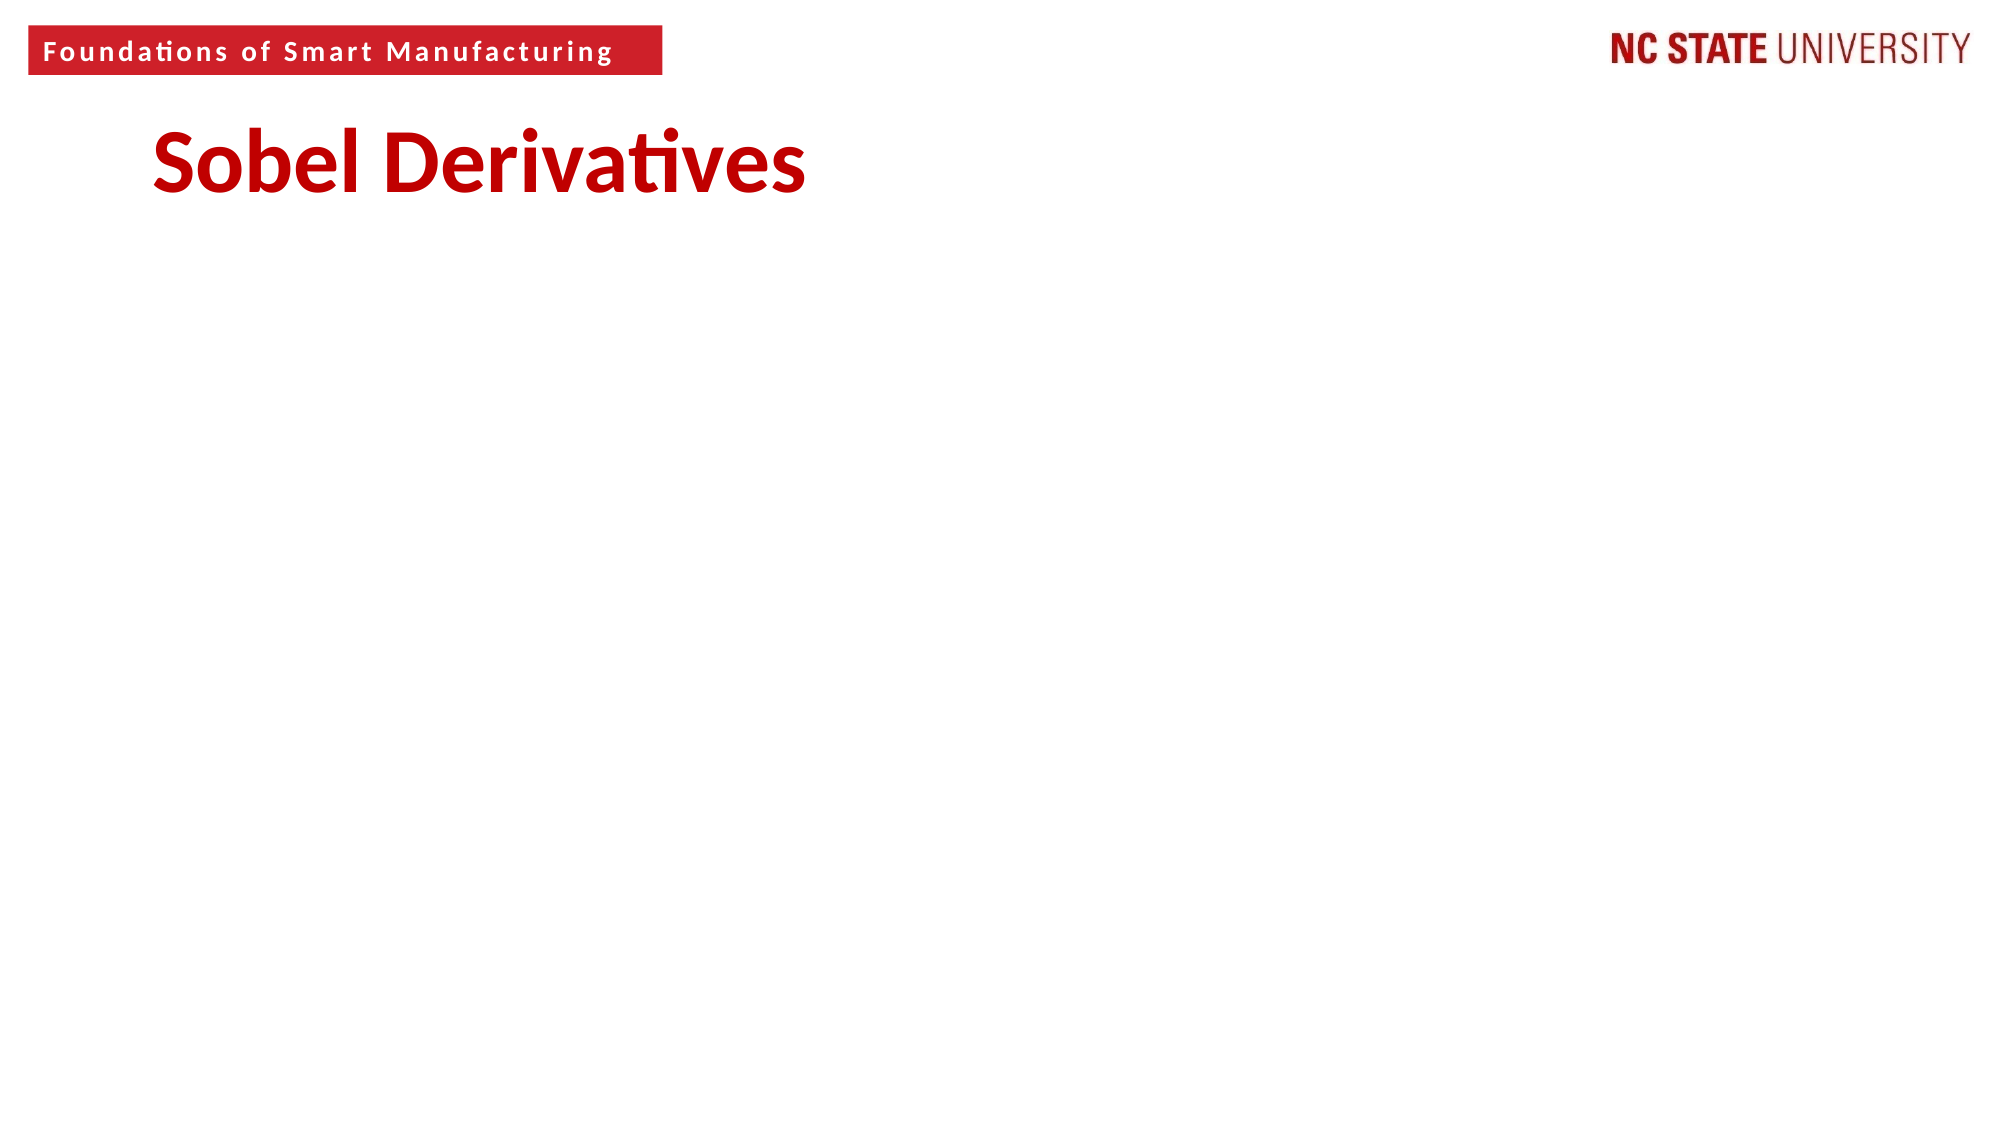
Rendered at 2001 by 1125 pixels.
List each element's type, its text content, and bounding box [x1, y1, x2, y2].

picture [1609, 30, 1974, 68]
text_box Sobel Derivatives [137, 106, 1863, 225]
